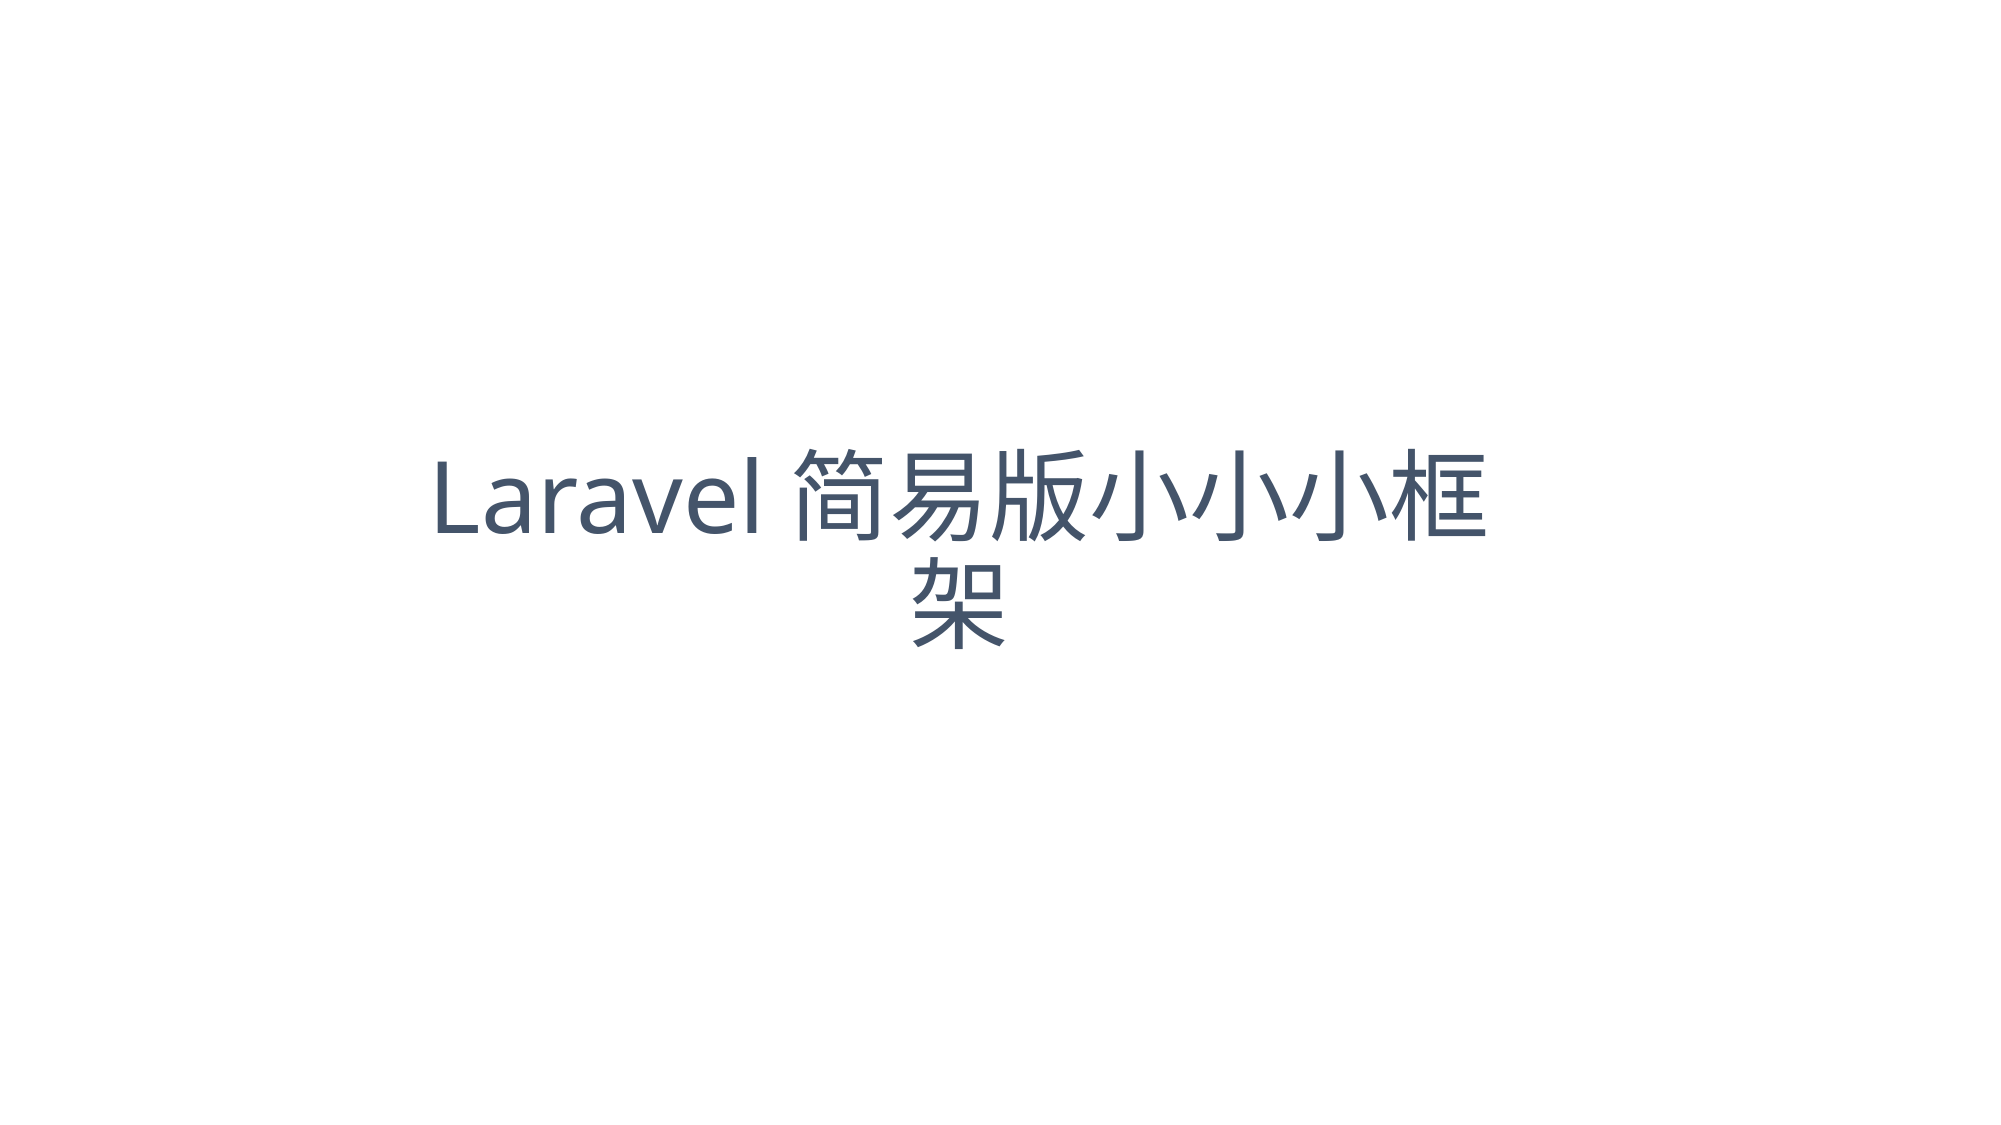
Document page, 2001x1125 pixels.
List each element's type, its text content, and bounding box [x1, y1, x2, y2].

text_box Laravel简易版小小小框架 [376, 440, 1542, 561]
